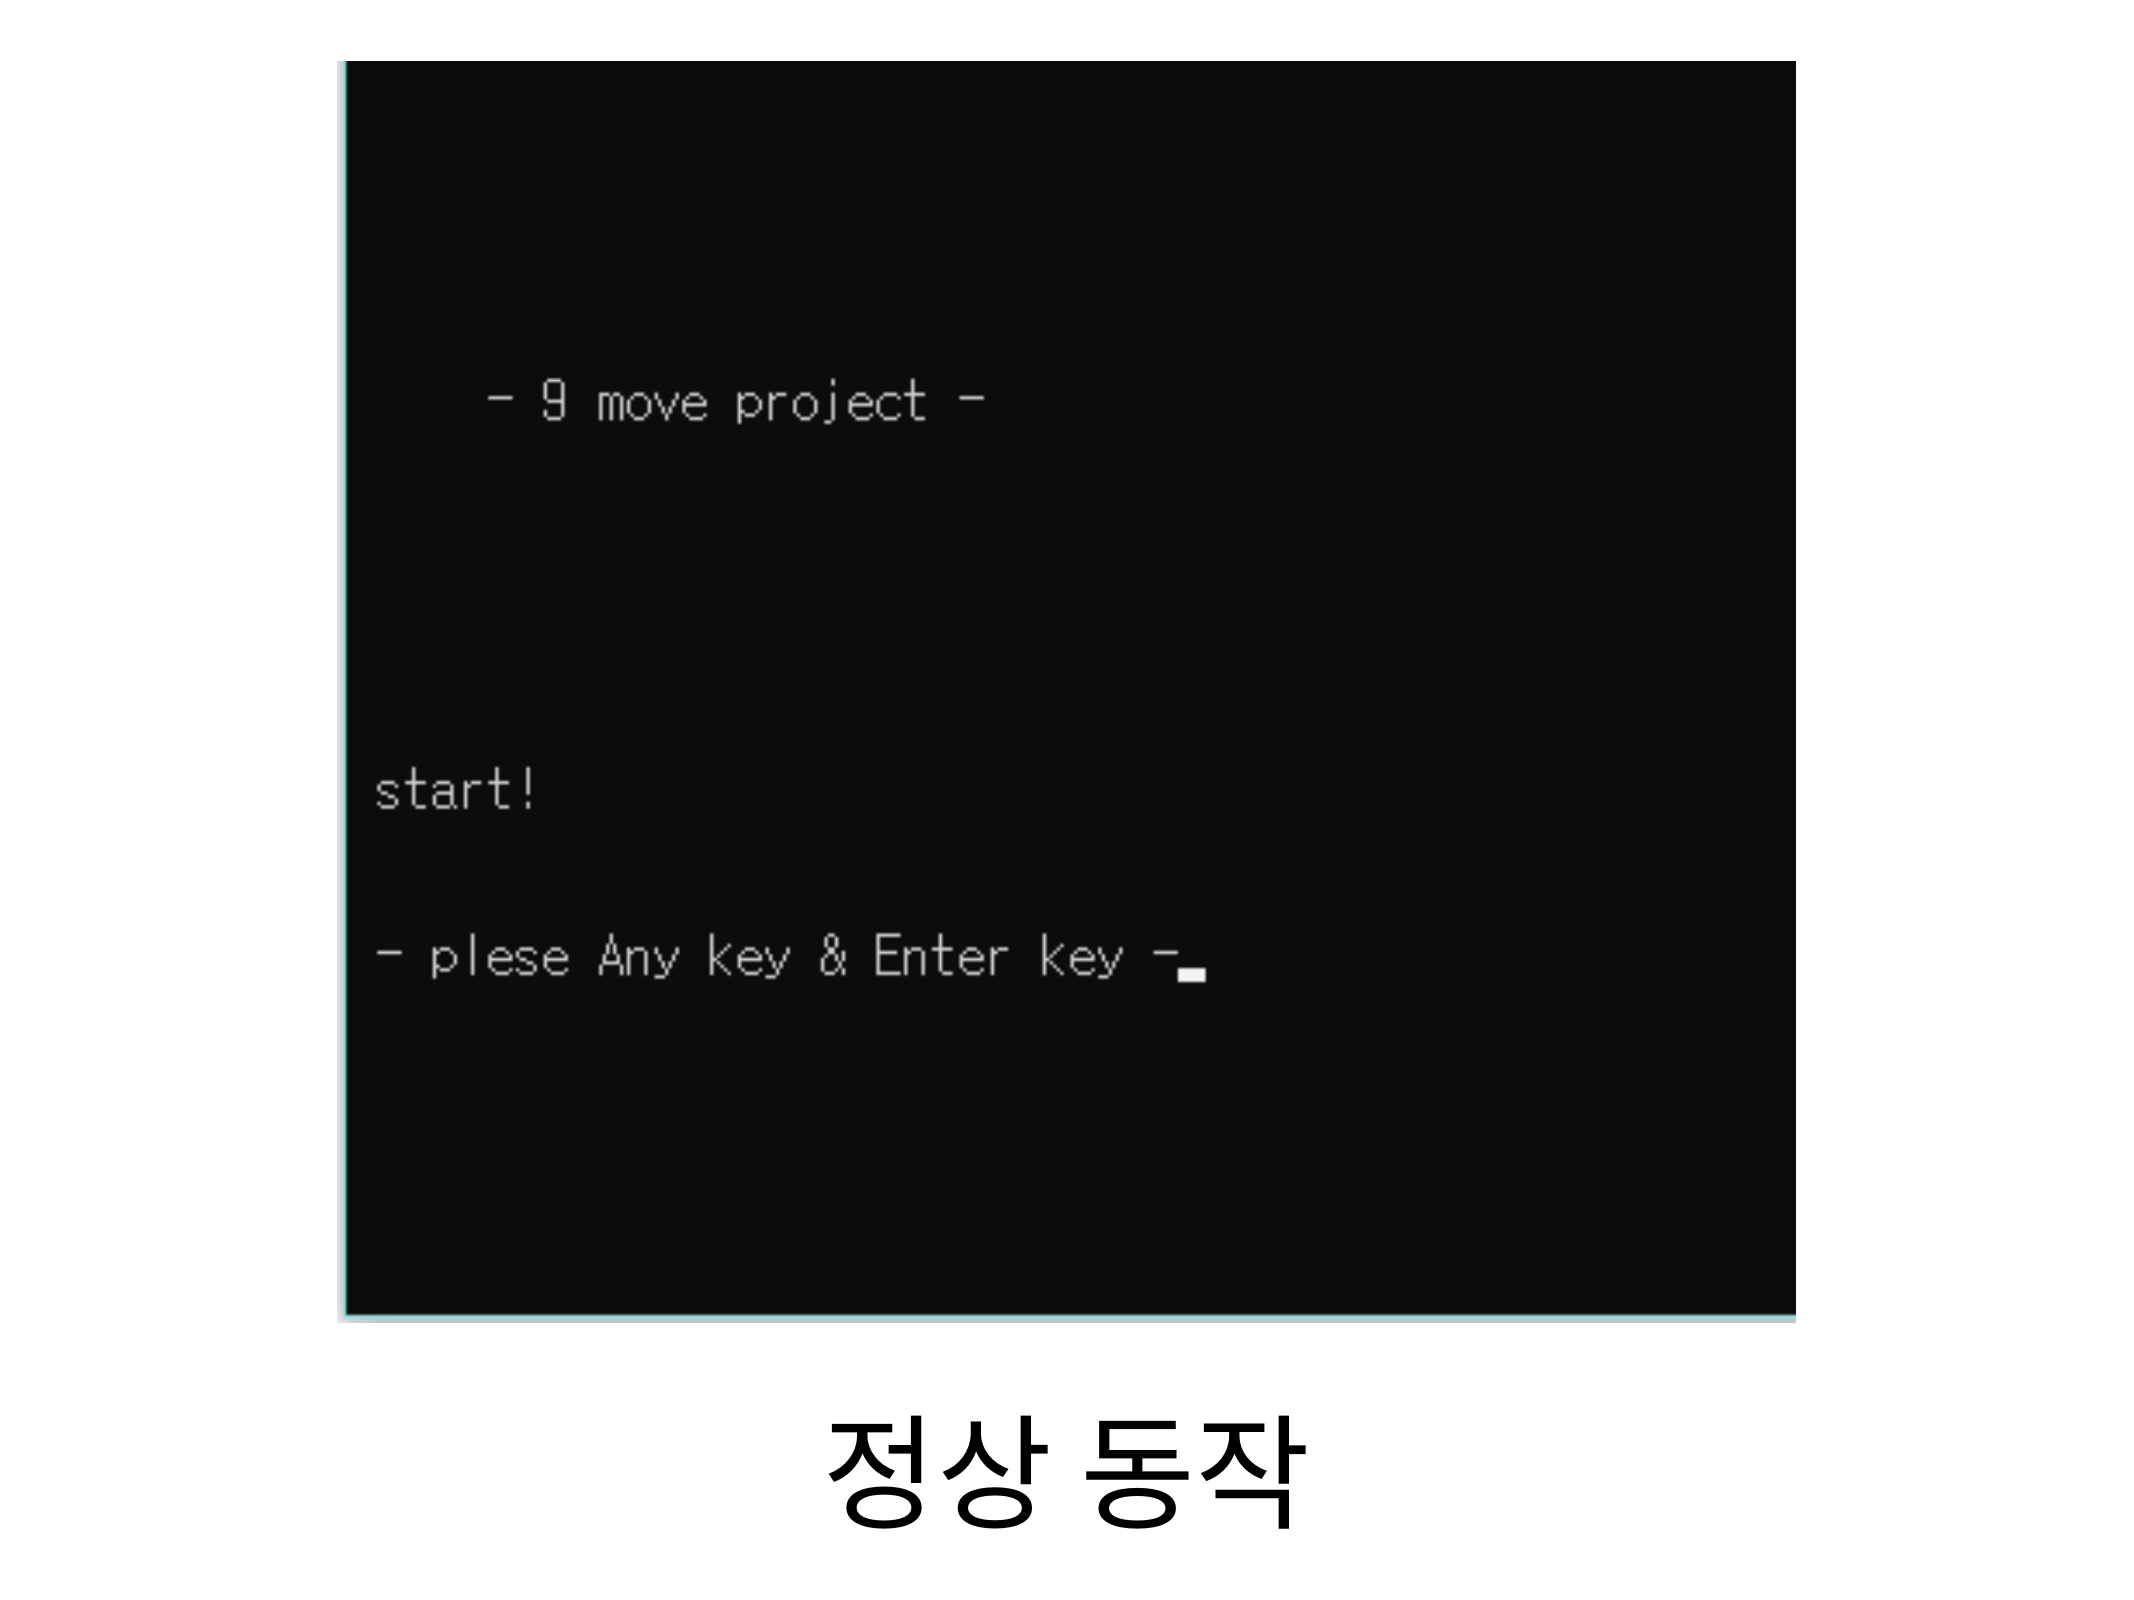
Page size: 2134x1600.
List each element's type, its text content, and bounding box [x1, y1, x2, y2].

text_box 정상 동작 [814, 1386, 1320, 1554]
picture [337, 60, 1797, 1323]
